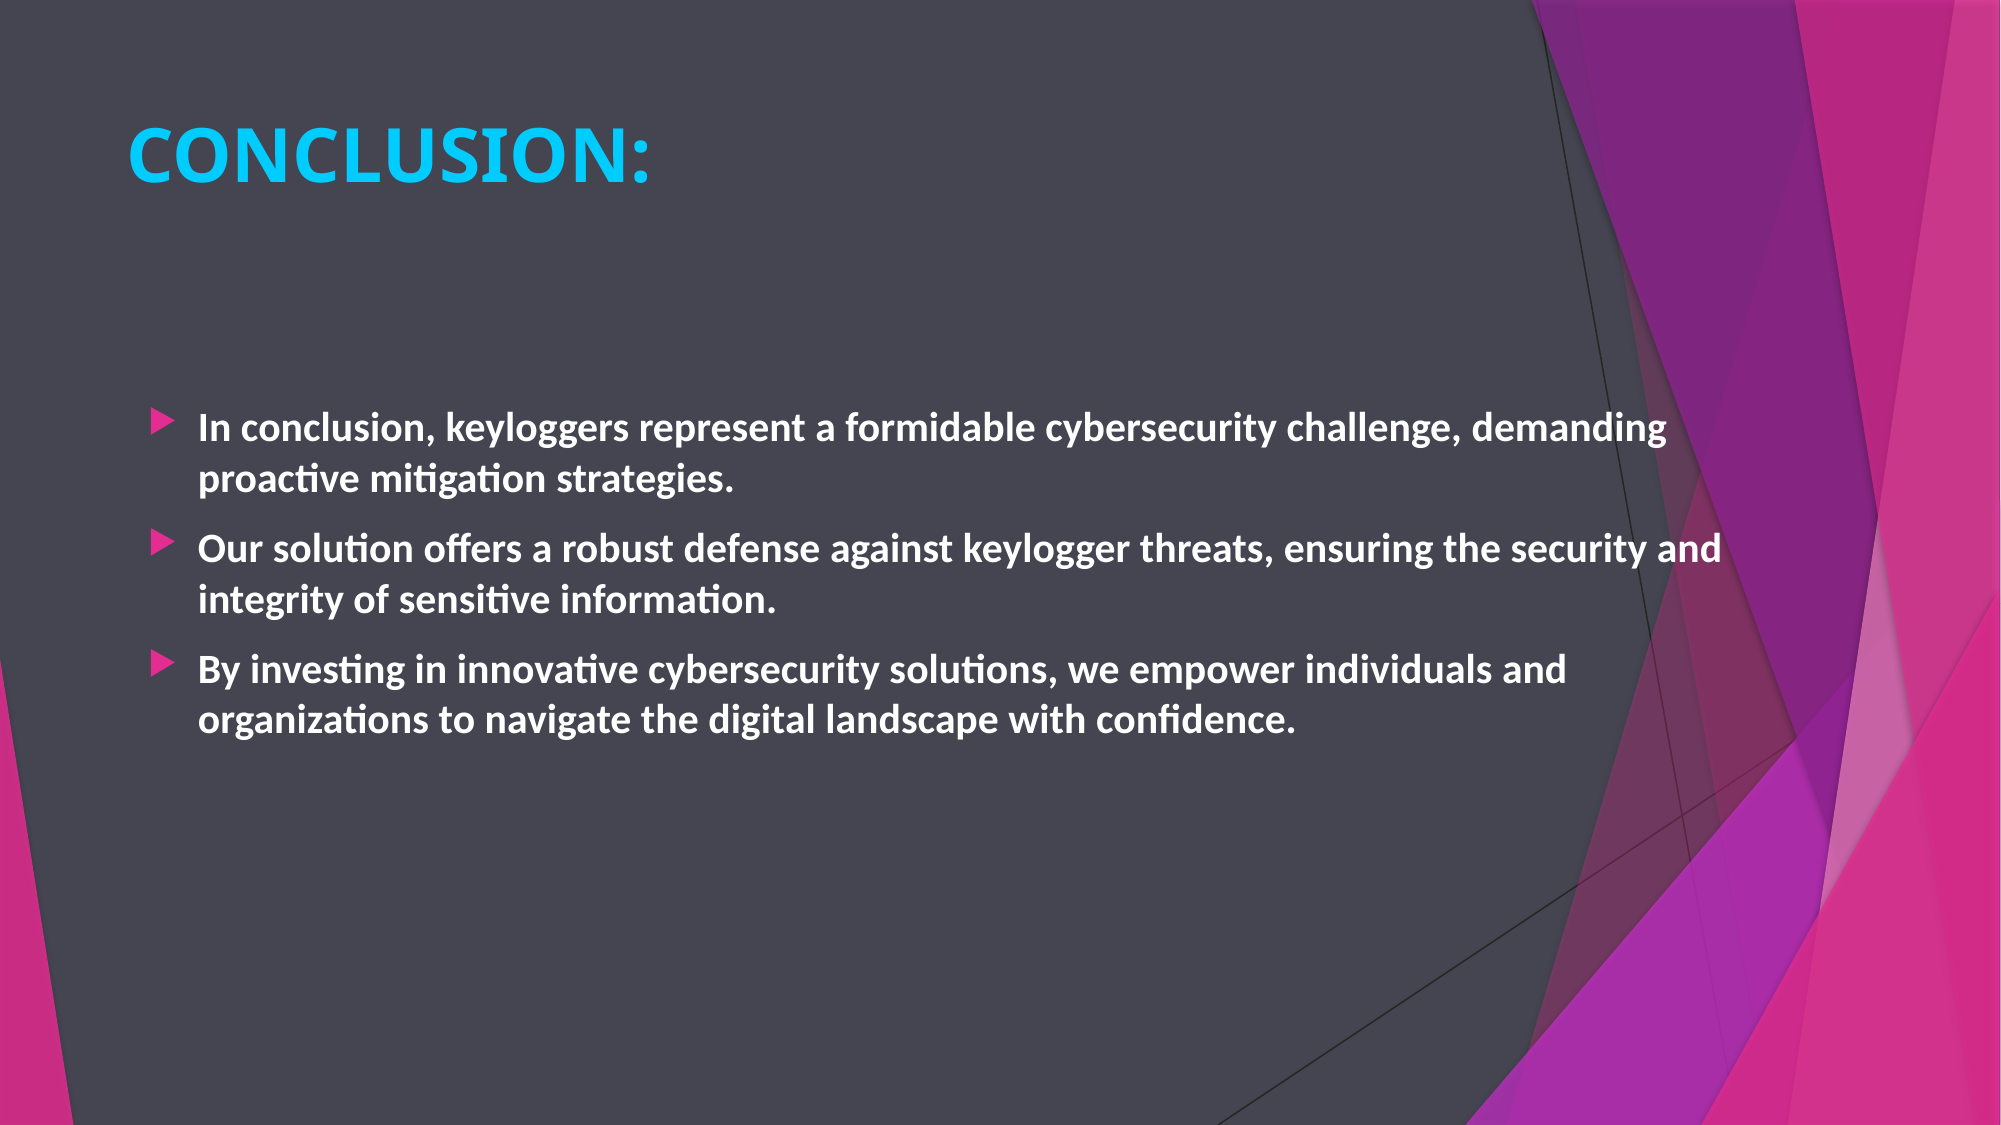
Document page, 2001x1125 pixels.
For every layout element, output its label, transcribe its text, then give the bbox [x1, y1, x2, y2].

title CONCLUSION: [111, 99, 1522, 317]
list In conclusion, keyloggers represent a formidable cybersecurity challenge, demanding proactive mitigation strategies. Our solution offers a robust defense against keylogger threats, ensuring the security and integrity of sensitive information. By investing in innovative cybersecurity solutions, we empower individuals and organizations to navigate the digital landscape with confidence. [132, 392, 1795, 1125]
